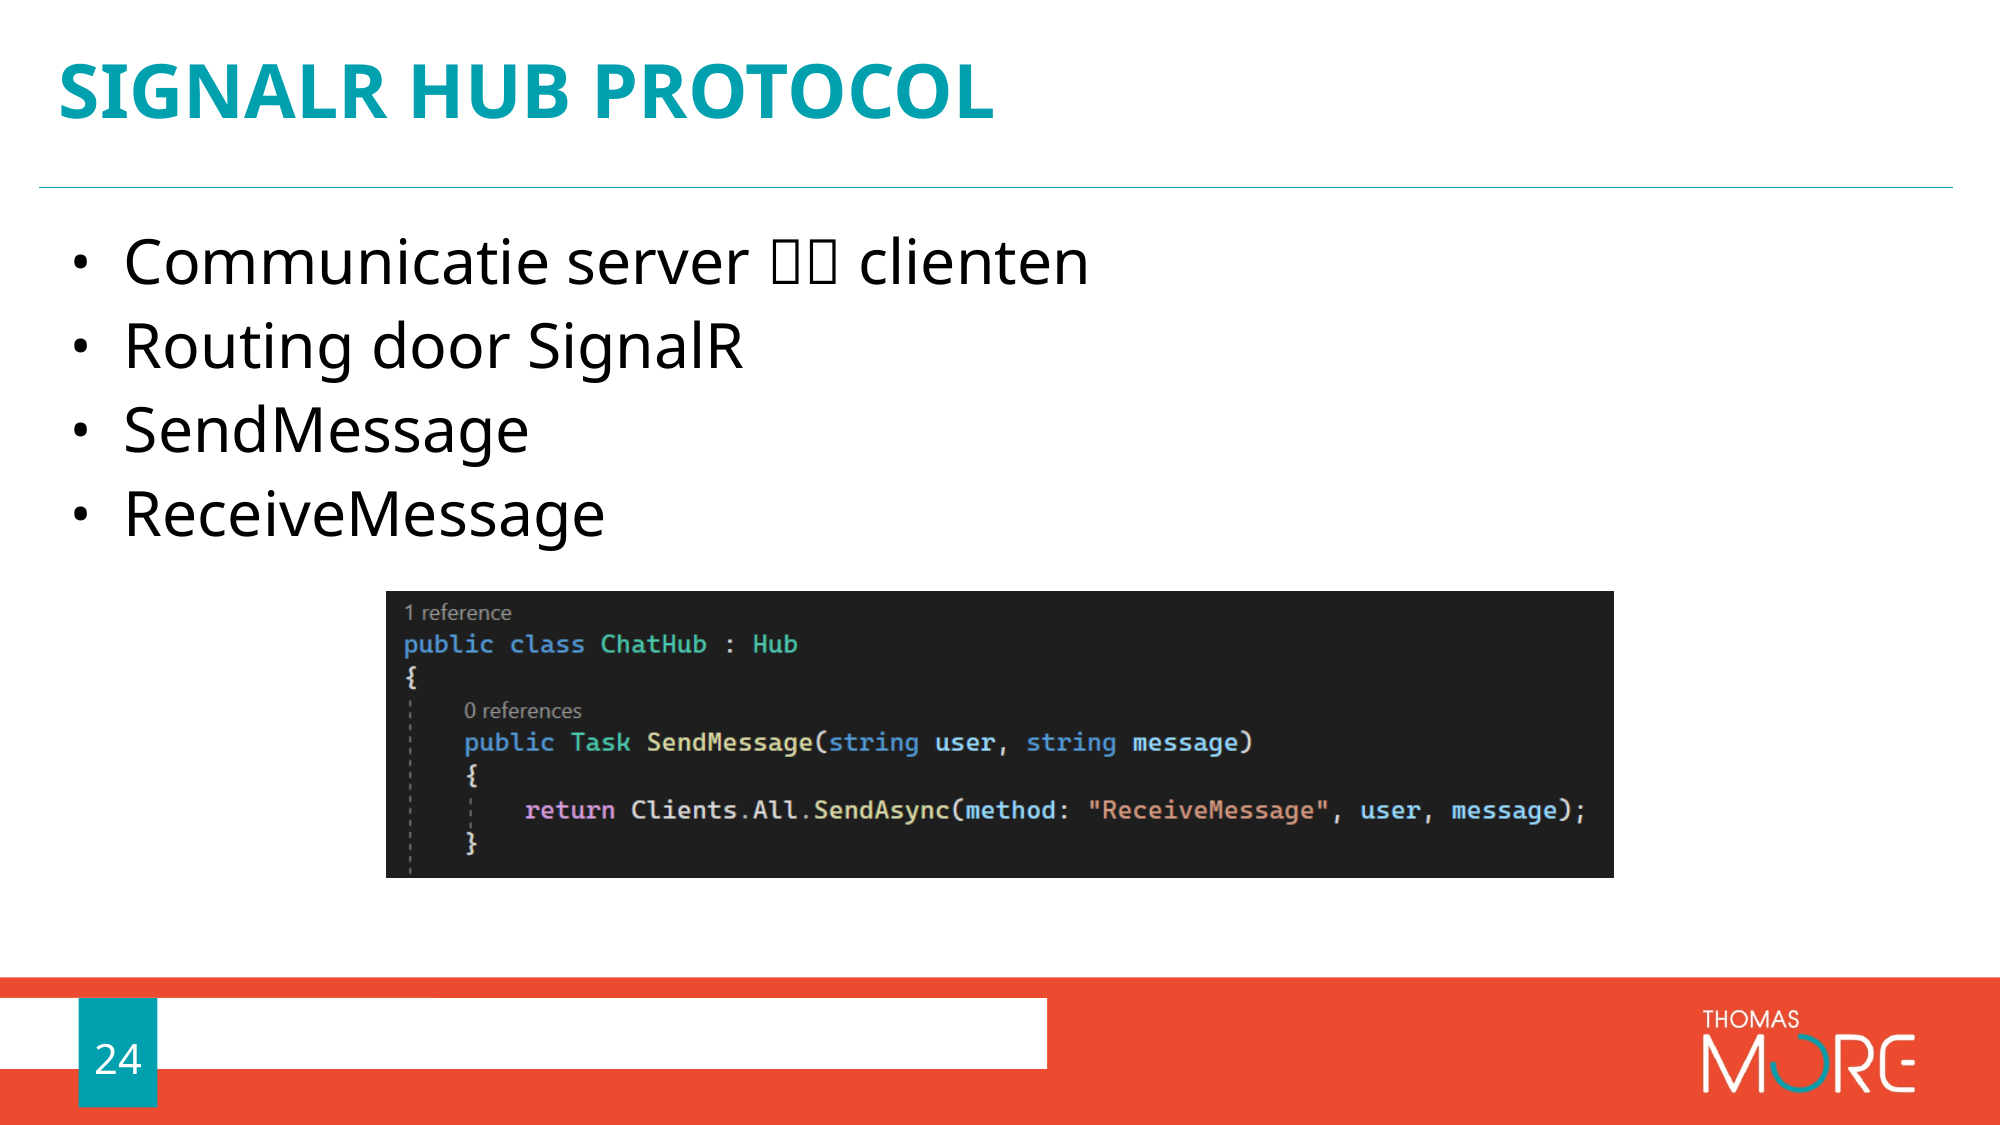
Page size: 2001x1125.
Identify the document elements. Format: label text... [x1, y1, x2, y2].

slide_number 24 [78, 998, 158, 1108]
list Communicatie server  clienten Routing door SignalR SendMessage ReceiveMessage [0, 188, 2000, 916]
picture [1673, 980, 1944, 1122]
footer [165, 998, 1048, 1069]
picture [386, 590, 1614, 878]
title Signalr hub protocol [0, 0, 2000, 188]
